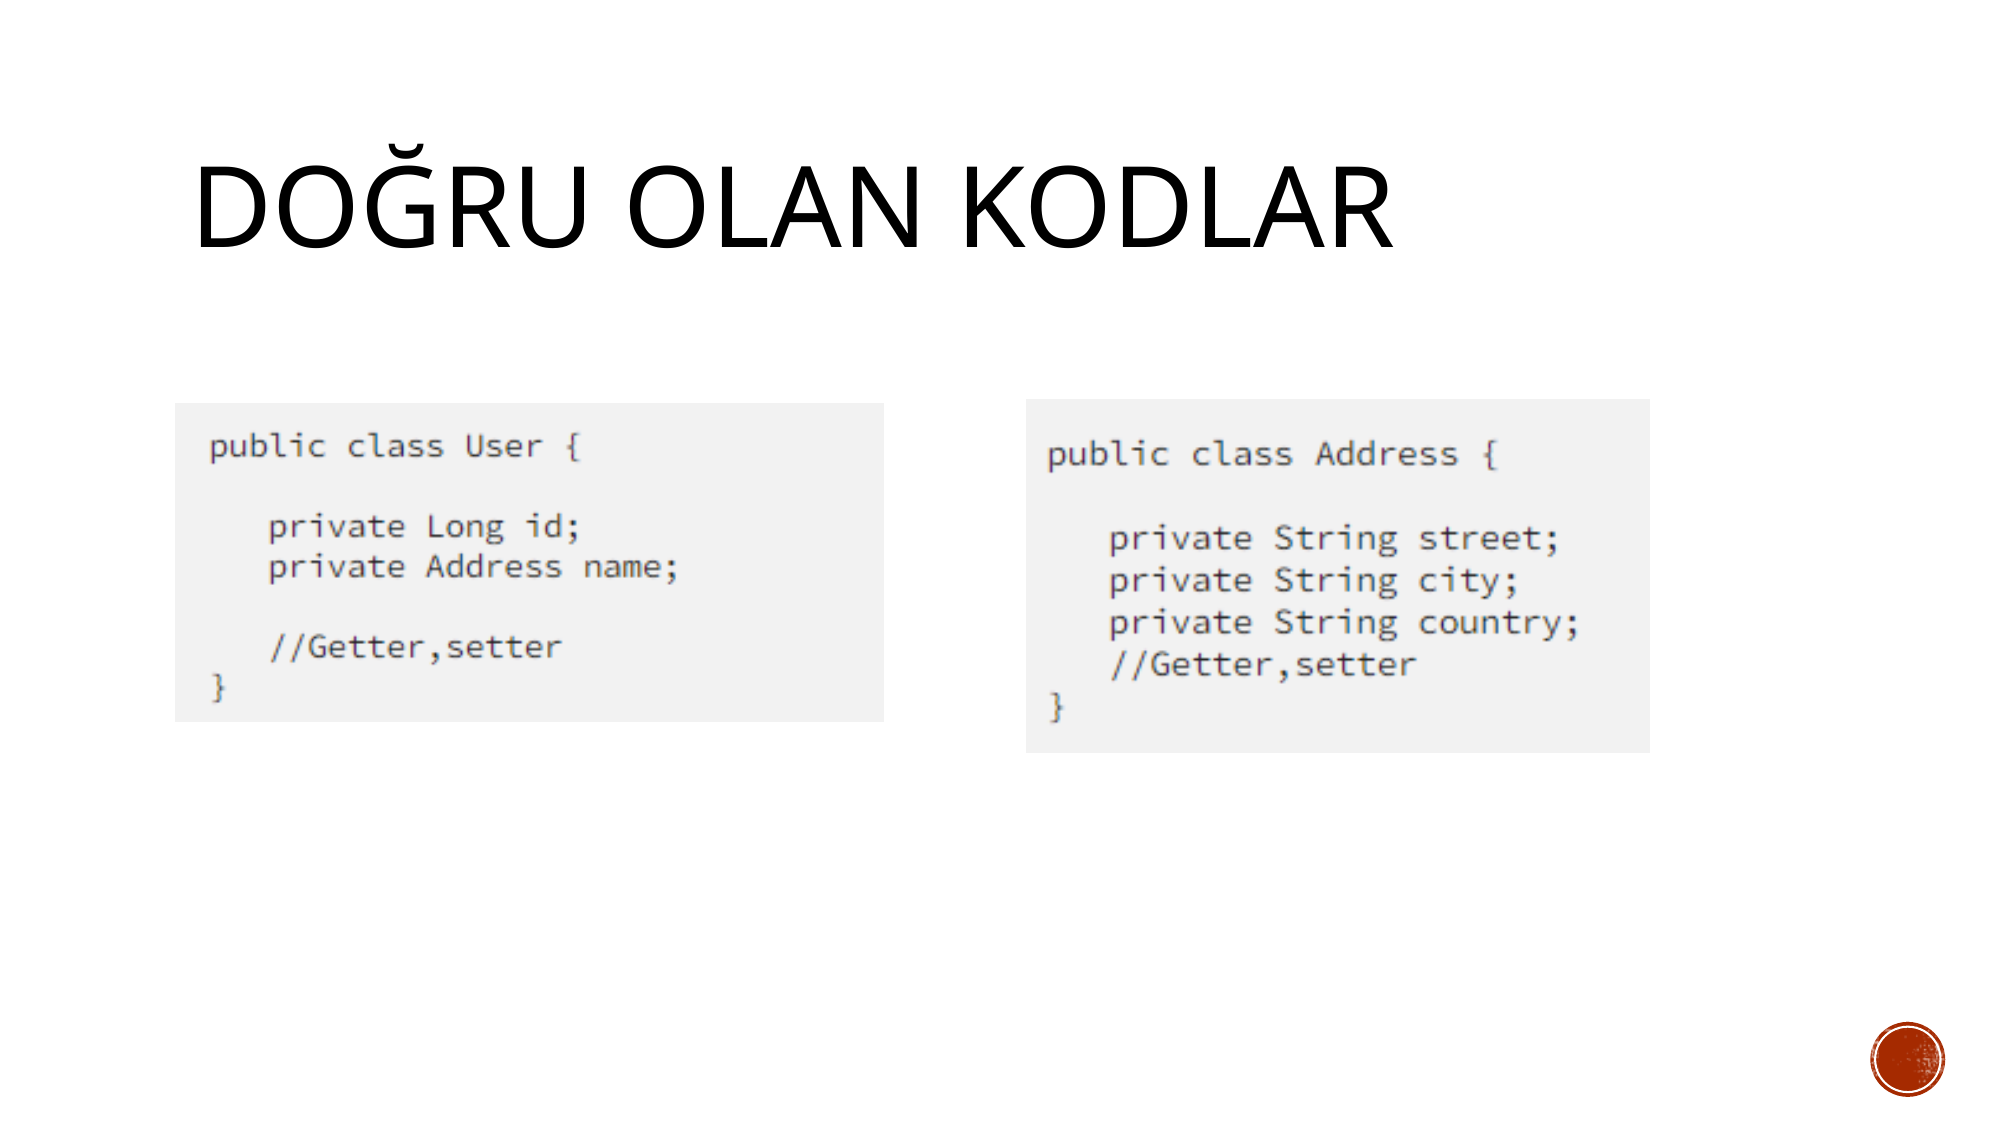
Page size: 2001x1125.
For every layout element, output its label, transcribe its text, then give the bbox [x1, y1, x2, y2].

picture [175, 403, 884, 722]
title Doğru olan kodlar [175, 79, 1826, 344]
picture [1026, 399, 1650, 753]
